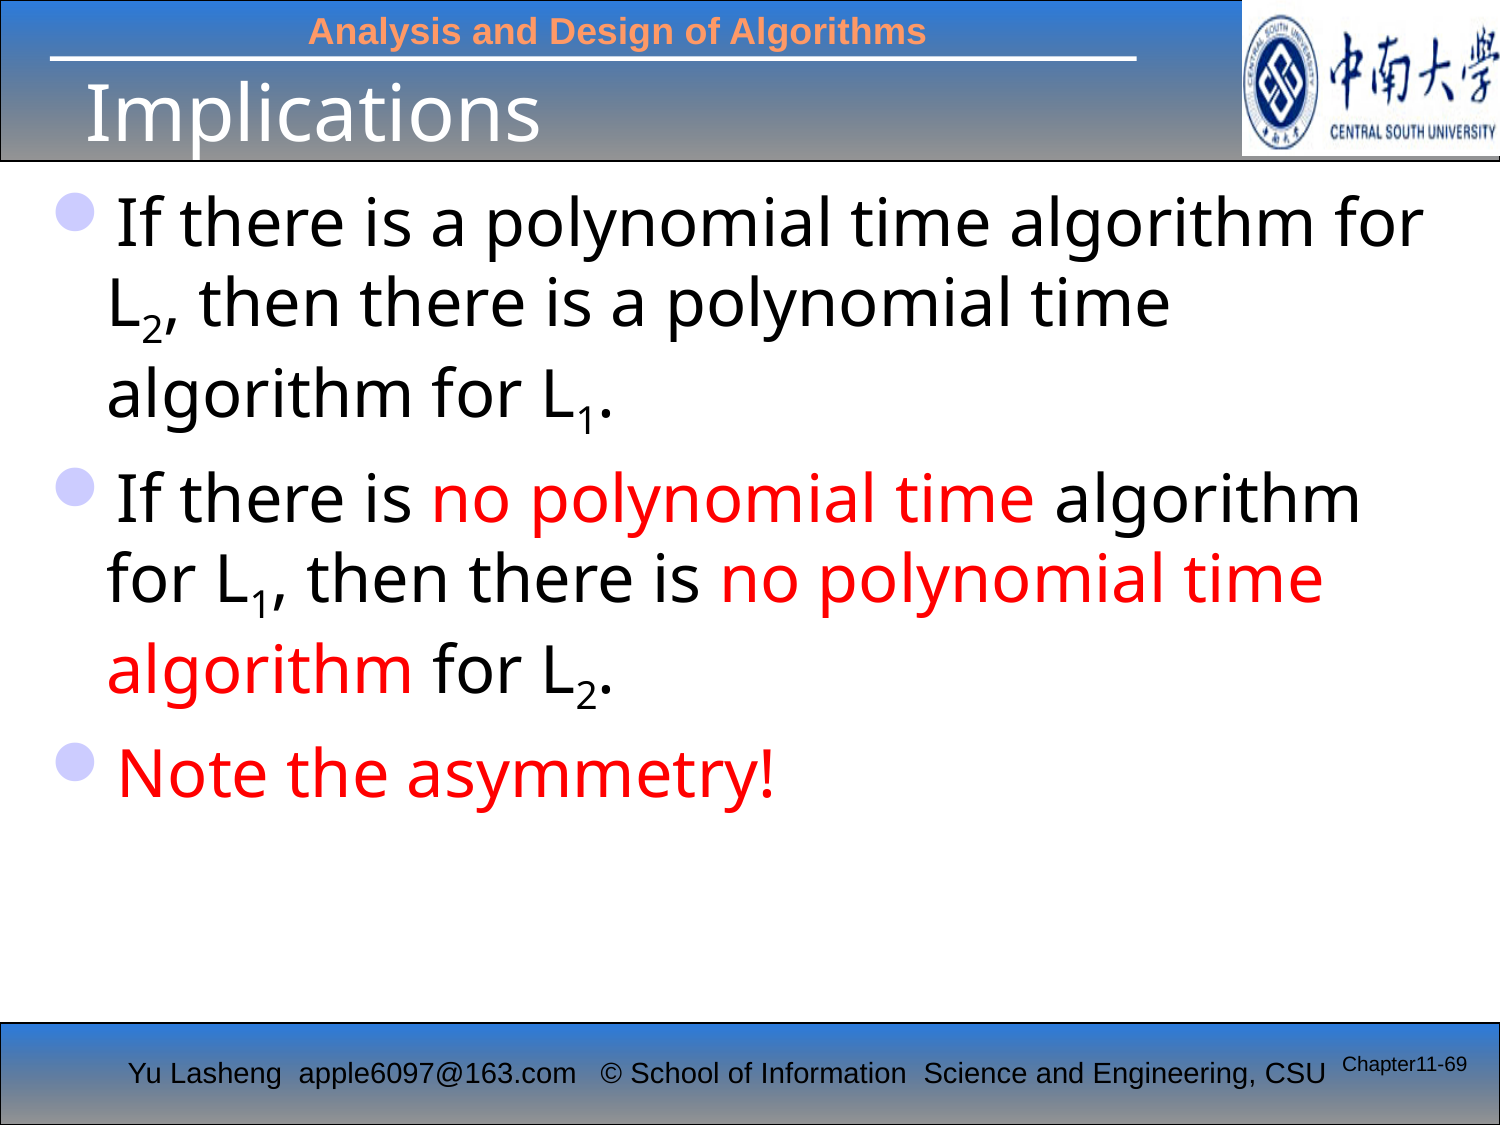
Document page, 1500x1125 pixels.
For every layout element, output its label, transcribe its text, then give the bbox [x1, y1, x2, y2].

slide_number Chapter11-69 [1293, 1042, 1483, 1118]
picture [1242, 0, 1500, 156]
list If there is a polynomial time algorithm for L2, then there is a polynomial time algorithm for L1. If there is no polynomial time algorithm for L1, then there is no polynomial time algorithm for L2. Note the asymmetry! [34, 172, 1454, 1006]
title Implications [70, 58, 1243, 162]
